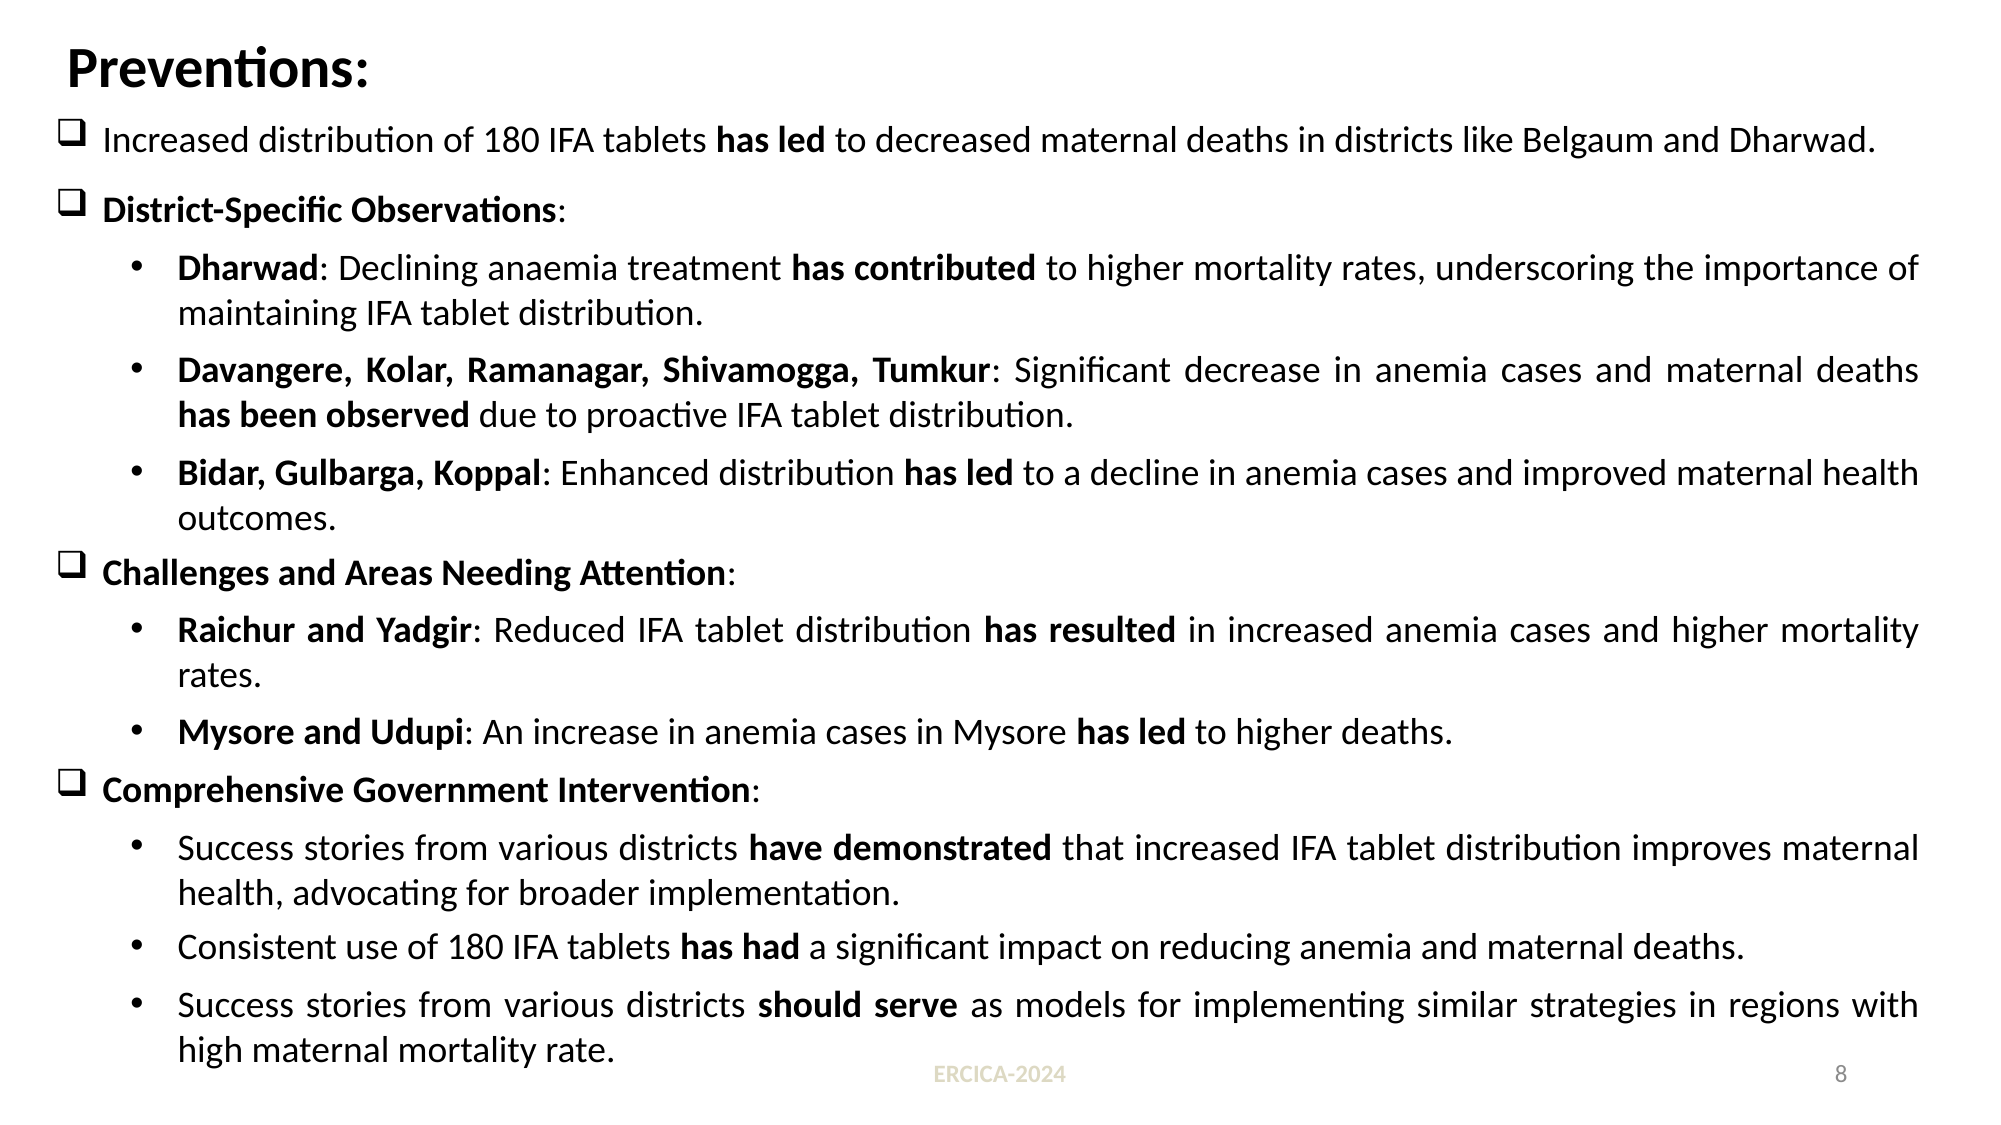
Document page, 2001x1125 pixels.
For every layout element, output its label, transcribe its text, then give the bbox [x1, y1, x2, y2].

text_box Preventions: [52, 22, 486, 107]
footer ERCICA-2024 [662, 1042, 1338, 1103]
text_box Increased distribution of 180 IFA tablets has led to decreased maternal deaths in districts like Belgaum and Dharwad. District-Specific Observations: Dharwad: Declining anaemia treatment has contributed to higher mortality rates, underscoring the importance of maintaining IFA tablet distribution. Davangere, Kolar, Ramanagar, Shivamogga, Tumkur: Significant decrease in anemia cases and maternal deaths has been observed due to proactive IFA tablet distribution. Bidar, Gulbarga, Koppal: Enhanced distribution has led to a decline in anemia cases and improved maternal health outcomes. Challenges and Areas Needing Attention: Raichur and Yadgir: Reduced IFA tablet distribution has resulted in increased anemia cases and higher mortality rates. Mysore and Udupi: An increase in anemia cases in Mysore has led to higher deaths. Comprehensive Government Intervention: Success stories from various districts have demonstrated that increased IFA tablet distribution improves maternal health, advocating for broader implementation. Consistent use of 180 IFA tablets has had a significant impact on reducing anemia and maternal deaths. Success stories from various districts should serve as models for implementing similar strategies in regions with high maternal mortality rate. [40, 107, 1936, 1123]
slide_number 8 [1412, 1042, 1863, 1103]
